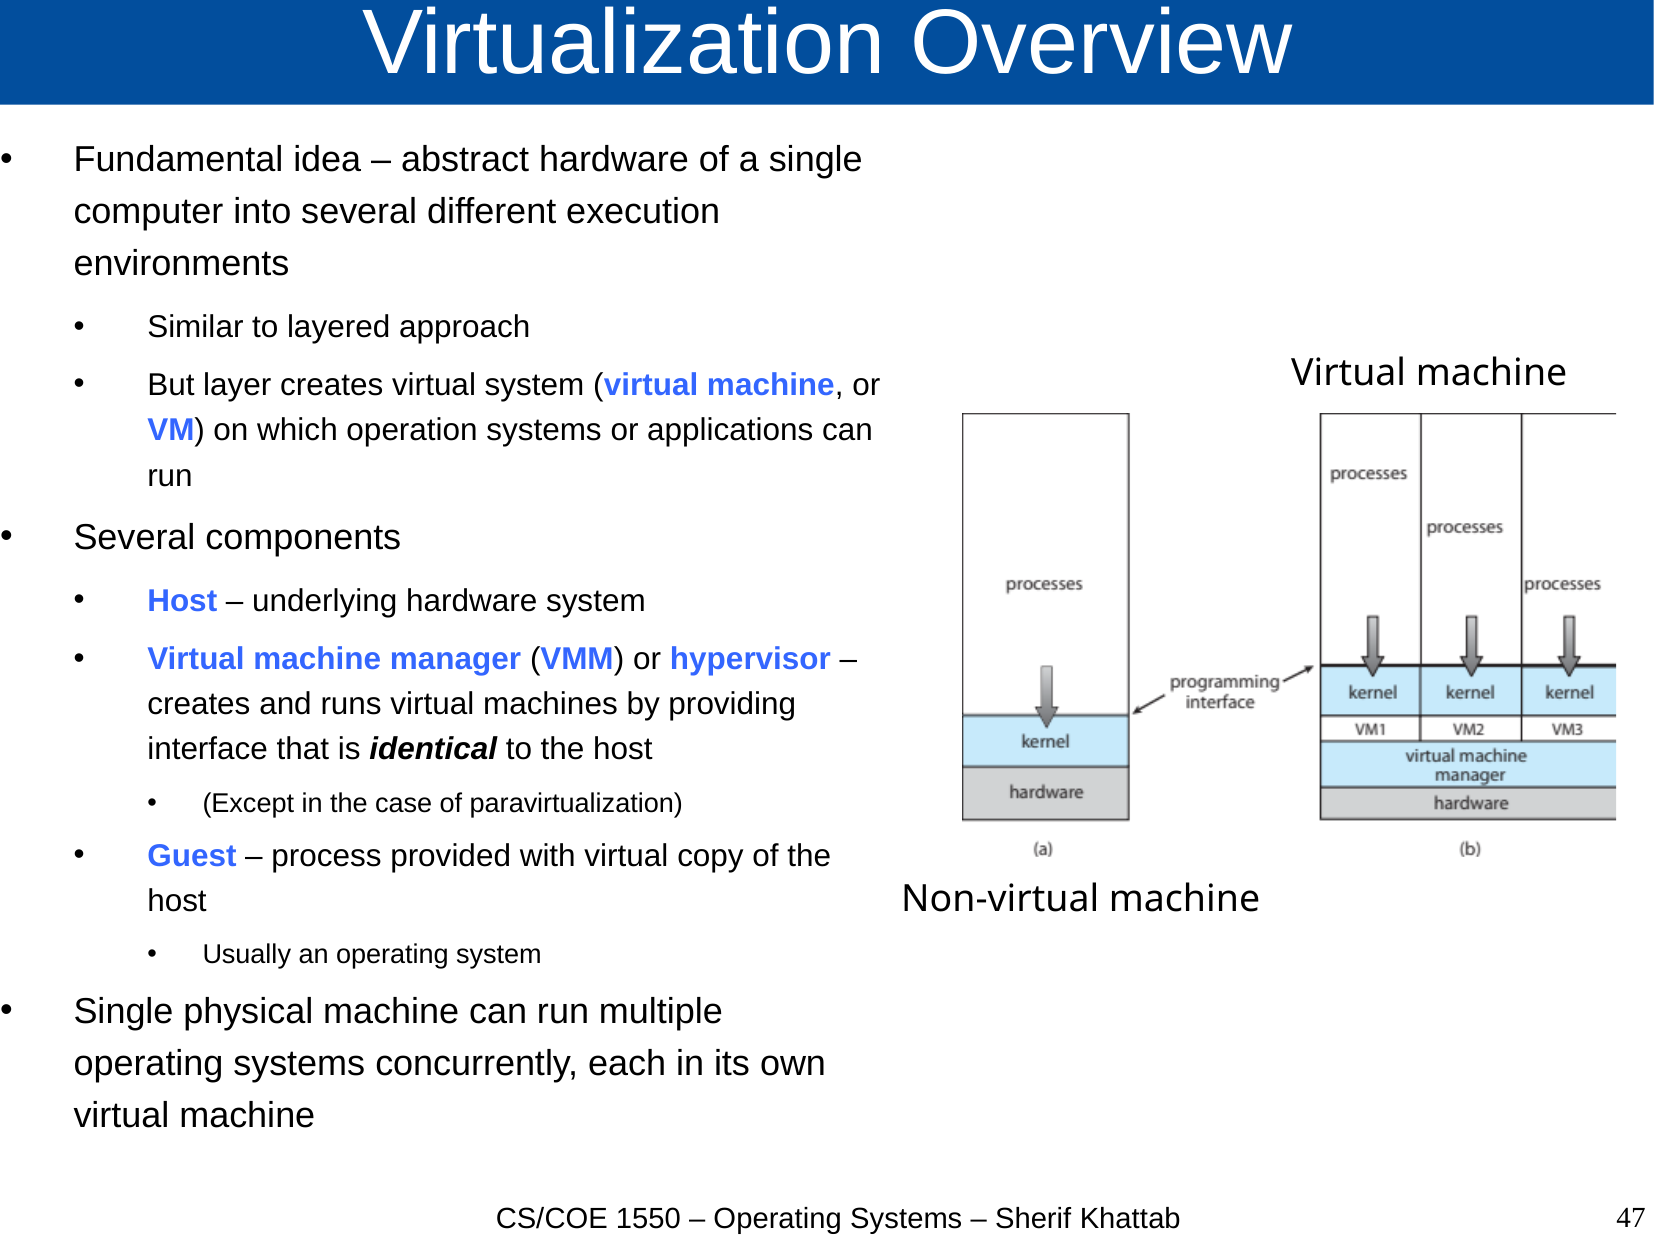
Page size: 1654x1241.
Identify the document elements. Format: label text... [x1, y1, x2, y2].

title Virtualization Overview [0, 0, 1654, 105]
text_box Virtual machine [1227, 353, 1654, 400]
text_box Non-virtual machine [847, 879, 1392, 926]
footer CS/COE 1550 – Operating Systems – Sherif Khattab [460, 1201, 1217, 1241]
list Fundamental idea – abstract hardware of a single computer into several different execution environments Similar to layered approach But layer creates virtual system (virtual machine, or VM) on which operation systems or applications can run Several components Host – underlying hardware system Virtual machine manager (VMM) or hypervisor – creates and runs virtual machines by providing interface that is identical to the host (Except in the case of paravirtualization) Guest – process provided with virtual copy of the host Usually an operating system Single physical machine can run multiple operating systems concurrently, each in its own virtual machine [0, 127, 882, 1195]
picture [961, 412, 1617, 858]
slide_number 47 [1265, 1200, 1647, 1241]
